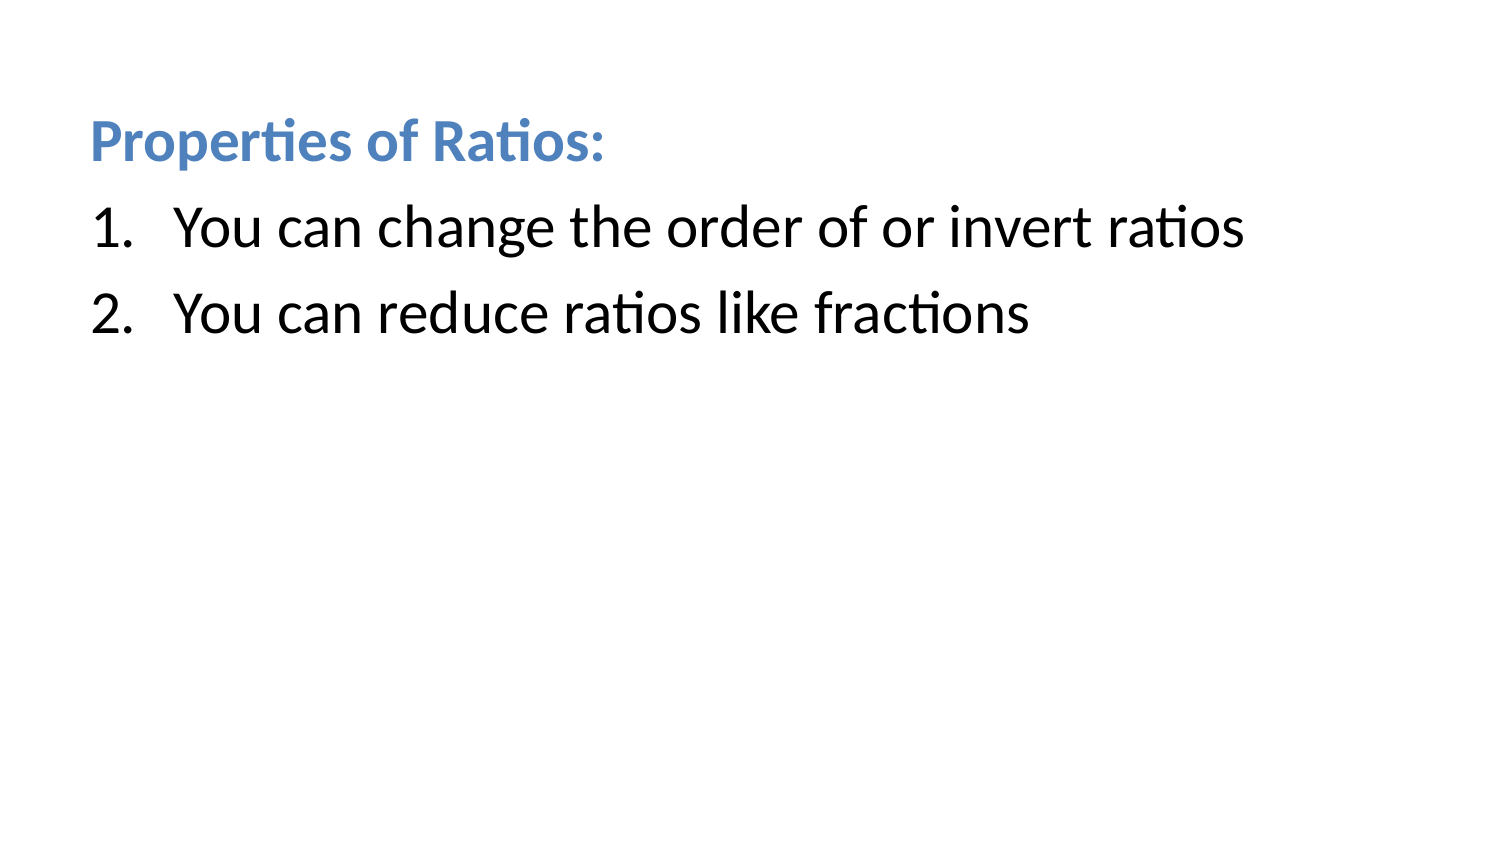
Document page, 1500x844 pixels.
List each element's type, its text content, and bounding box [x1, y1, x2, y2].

list Properties of Ratios: You can change the order of or invert ratios You can reduce ratios like fractions [75, 92, 1425, 355]
